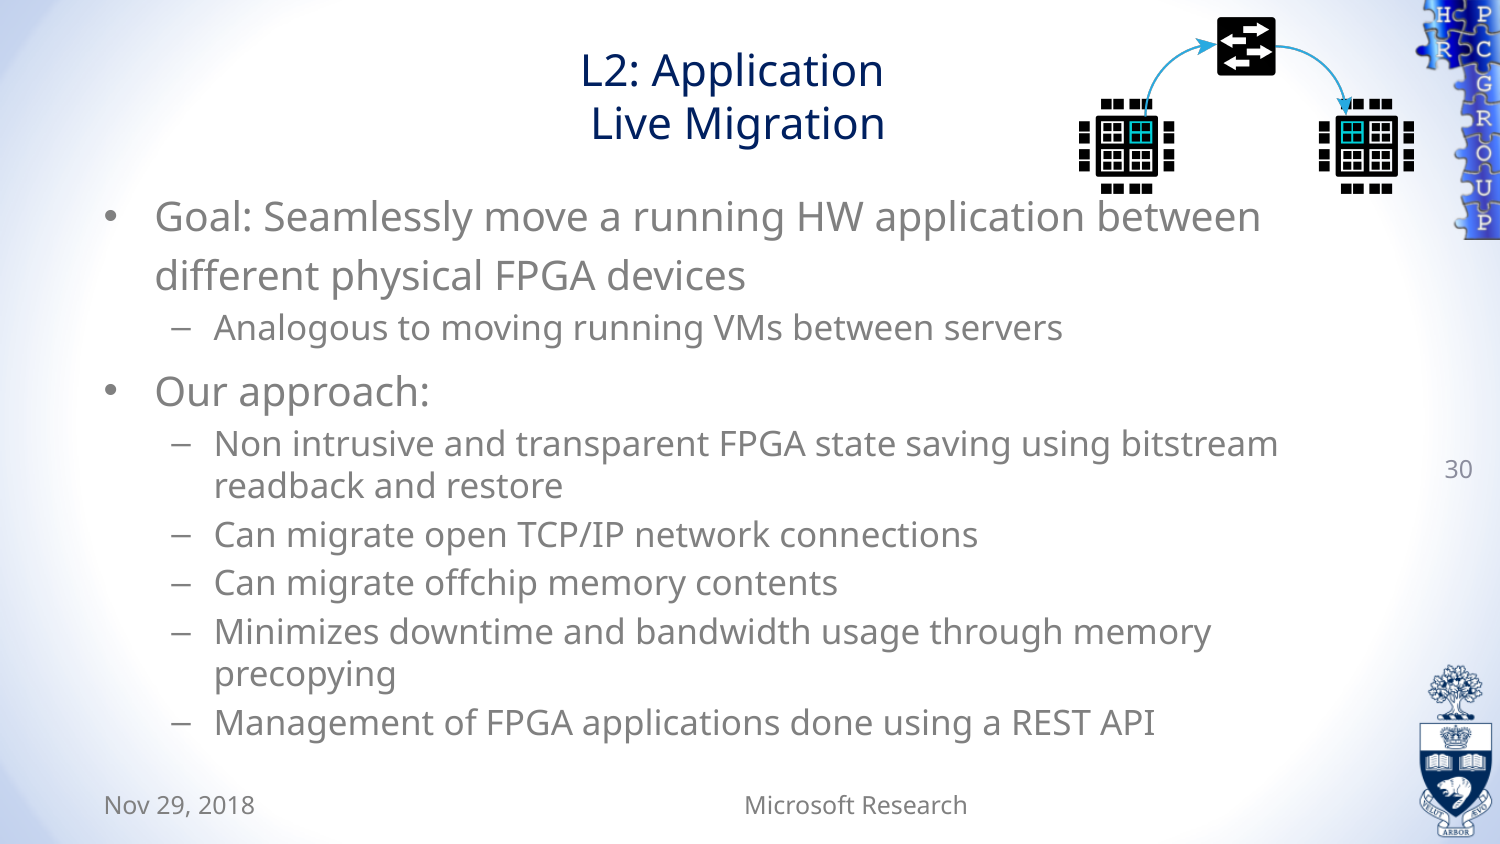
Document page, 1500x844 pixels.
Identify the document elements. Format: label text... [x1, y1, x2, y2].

footer Microsoft Research [348, 782, 1365, 827]
slide_number 30 [1407, 395, 1489, 546]
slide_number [88, 782, 325, 827]
picture [0, 0, 1500, 844]
title L2: Application Live Migration [88, 33, 1074, 157]
list Goal: Seamlessly move a running HW application between different physical FPGA devices Analogous to moving running VMs between servers Our approach: Non intrusive and transparent FPGA state saving using bitstream readback and restore Can migrate open TCP/IP network connections Can migrate offchip memory contents Minimizes downtime and bandwidth usage through memory precopying Management of FPGA applications done using a REST API [88, 173, 1388, 754]
